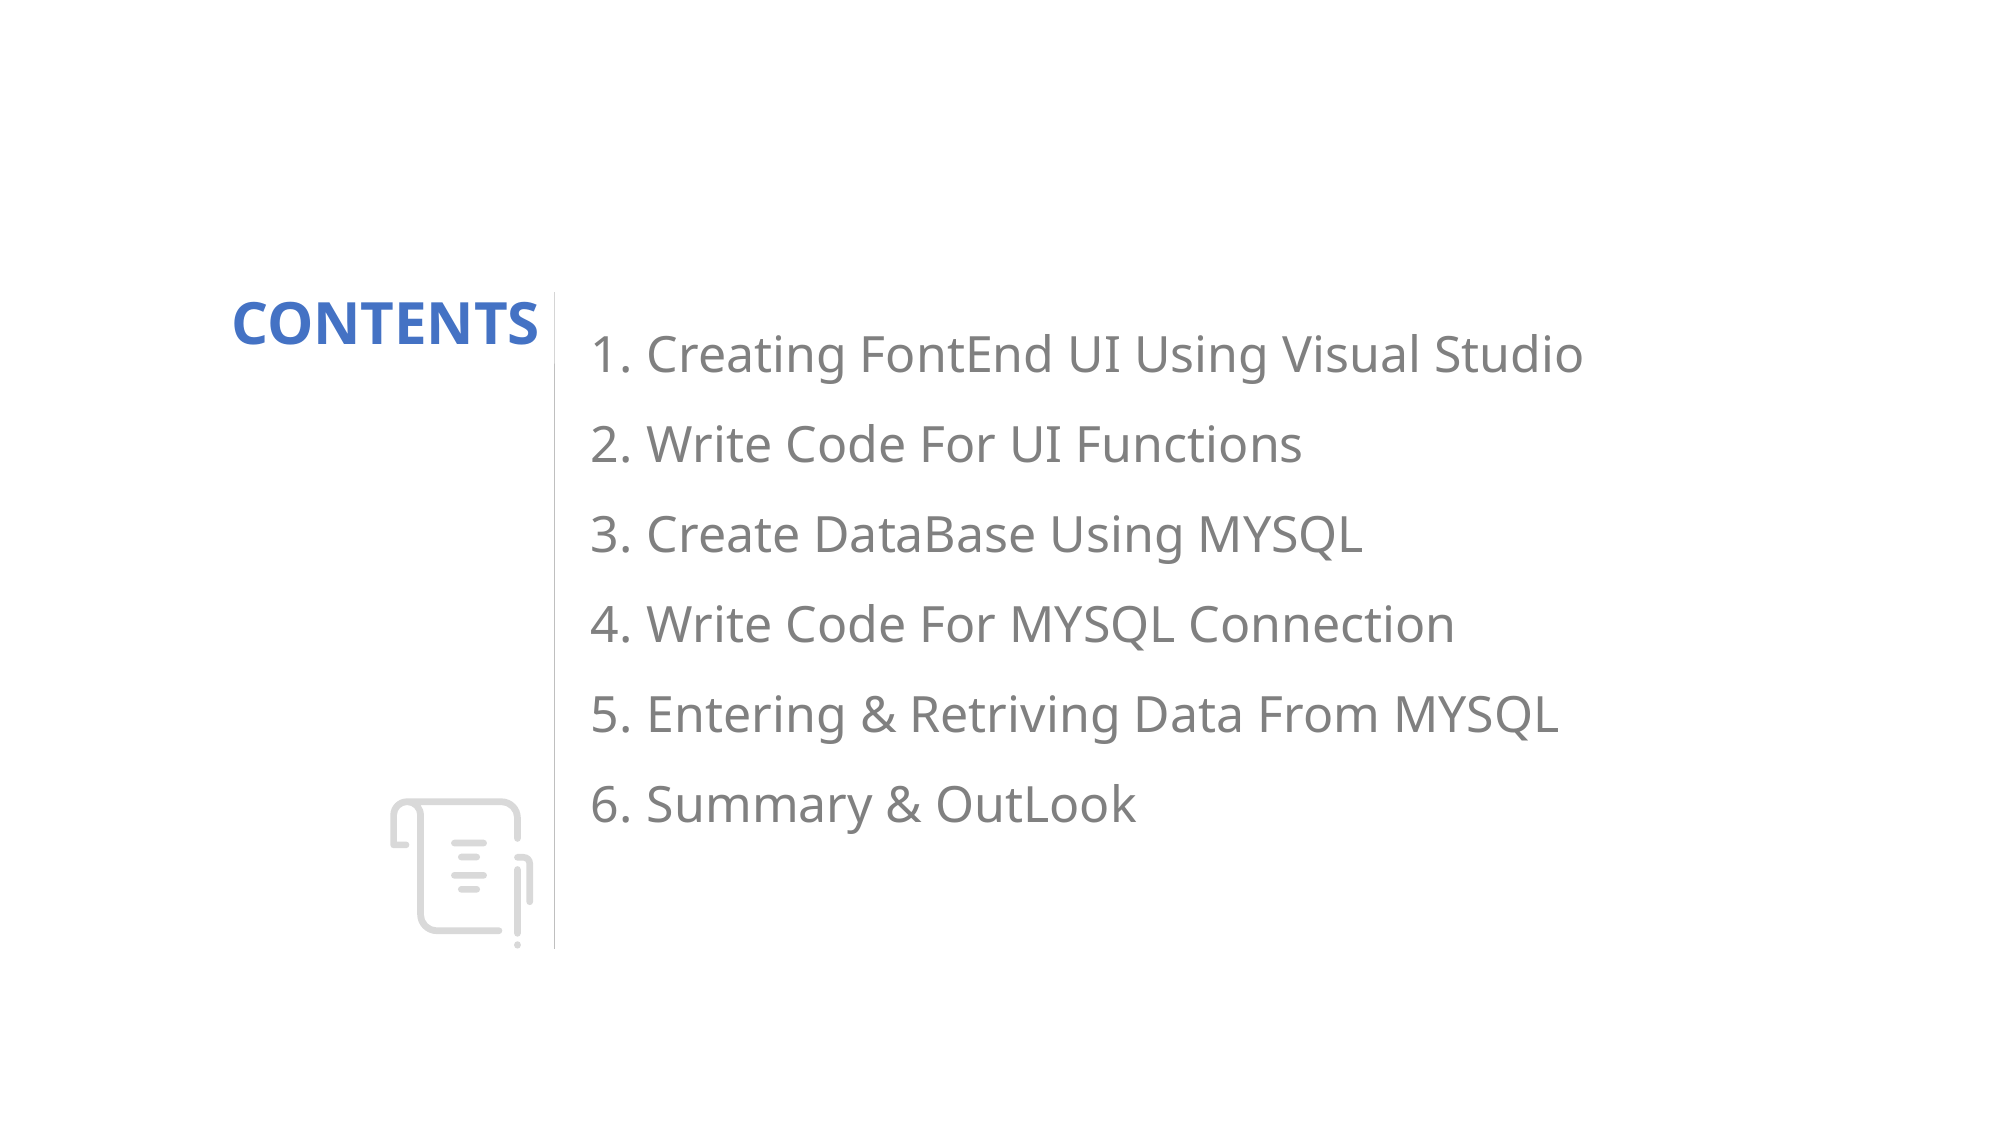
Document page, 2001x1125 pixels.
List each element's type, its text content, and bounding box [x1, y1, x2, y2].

text_box Creating FontEnd UI Using Visual Studio Write Code For UI Functions Create DataBase Using MYSQL Write Code For MYSQL Connection Entering & Retriving Data From MYSQL Summary & OutLook [575, 292, 1890, 949]
text_box [514, 941, 521, 949]
text_box CONTENTS [124, 278, 555, 364]
text_box [514, 866, 521, 937]
text_box [390, 798, 521, 935]
text_box [514, 853, 534, 906]
